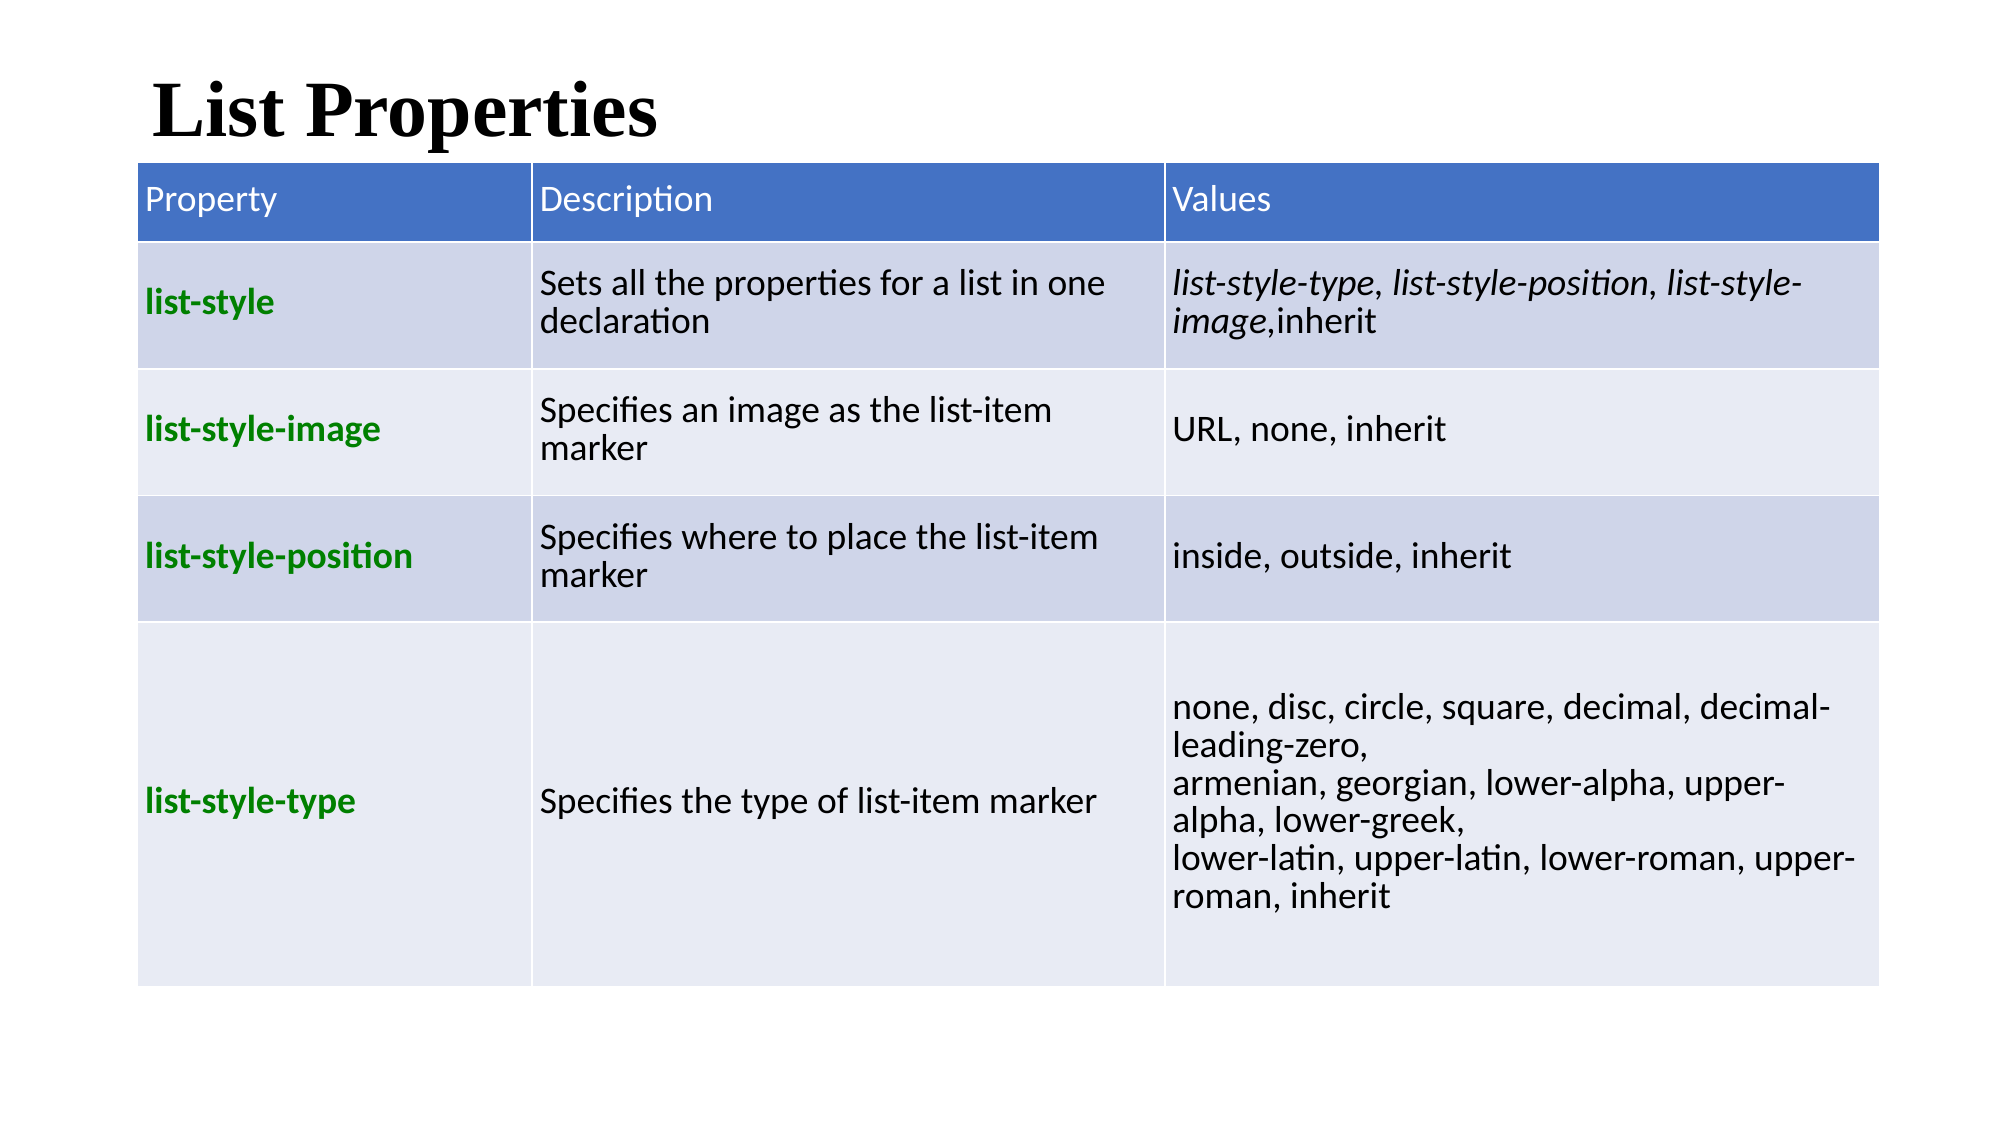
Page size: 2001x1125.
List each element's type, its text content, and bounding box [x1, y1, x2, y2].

table_cell list-style [138, 243, 531, 368]
table_cell list-style-type [138, 623, 531, 986]
table_cell none, disc, circle, square, decimal, decimal-leading-zero, armenian, georgian, lower-alpha, upper-alpha, lower-greek, lower-latin, upper-latin, lower-roman, upper-roman, inherit [1166, 623, 1879, 986]
table_cell URL, none, inherit [1166, 370, 1879, 495]
table_cell Sets all the properties for a list in one declaration [533, 243, 1164, 368]
table_cell Specifies where to place the list-item marker [533, 496, 1164, 621]
table_cell list-style-position [138, 496, 531, 621]
table_cell inside, outside, inherit [1166, 496, 1879, 621]
table_header Property [138, 163, 531, 241]
table_cell list-style-type, list-style-position, list-style-image,inherit [1166, 243, 1879, 368]
table_header Values [1166, 163, 1879, 241]
table_cell list-style-image [138, 370, 531, 495]
table_cell Specifies the type of list-item marker [533, 623, 1164, 986]
title List Properties [137, 59, 1863, 161]
table_cell Specifies an image as the list-item marker [533, 370, 1164, 495]
table_header Description [533, 163, 1164, 241]
